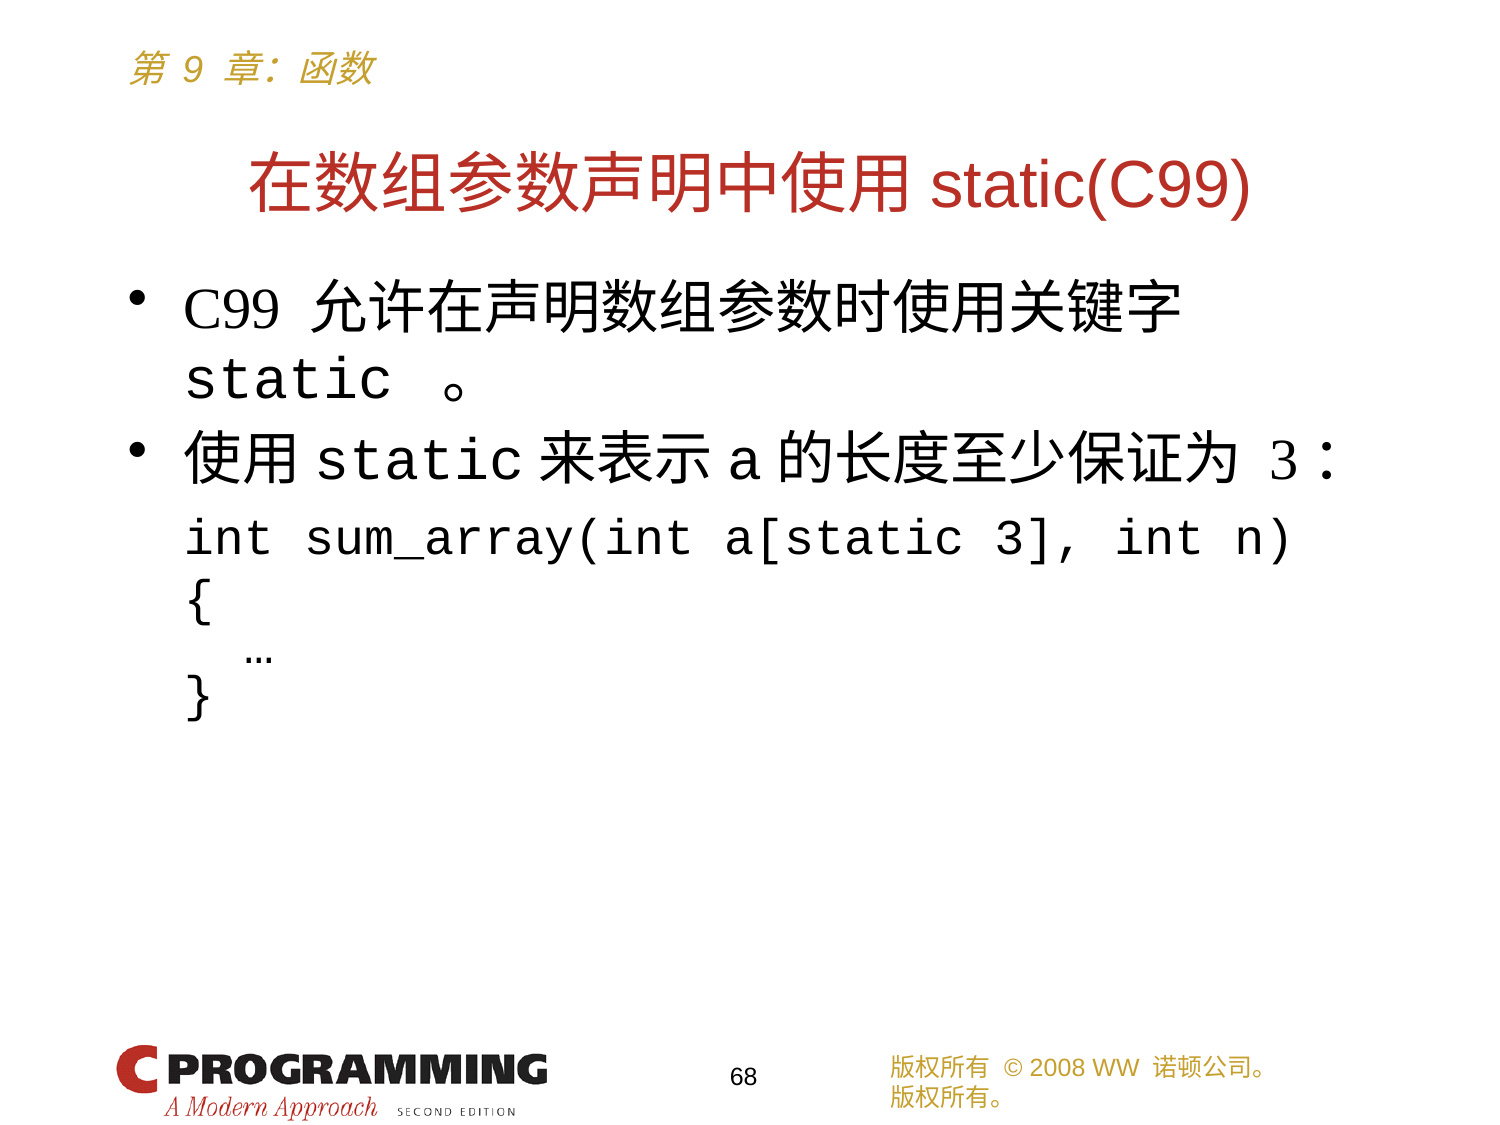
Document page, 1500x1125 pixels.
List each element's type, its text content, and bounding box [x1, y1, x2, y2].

list C99 允许在声明数组参数时使用关键字static 。 使用static来表示a的长度至少保证为 3： int sum_array(int a[static 3], int n) { … } [112, 262, 1388, 1038]
title 在数组参数声明中使用static(C99) [112, 125, 1388, 238]
slide_number 68 [687, 1049, 801, 1101]
picture [112, 1041, 550, 1123]
footer 版权所有 © 2008 WW 诺顿公司。 版权所有。 [874, 1043, 1388, 1119]
